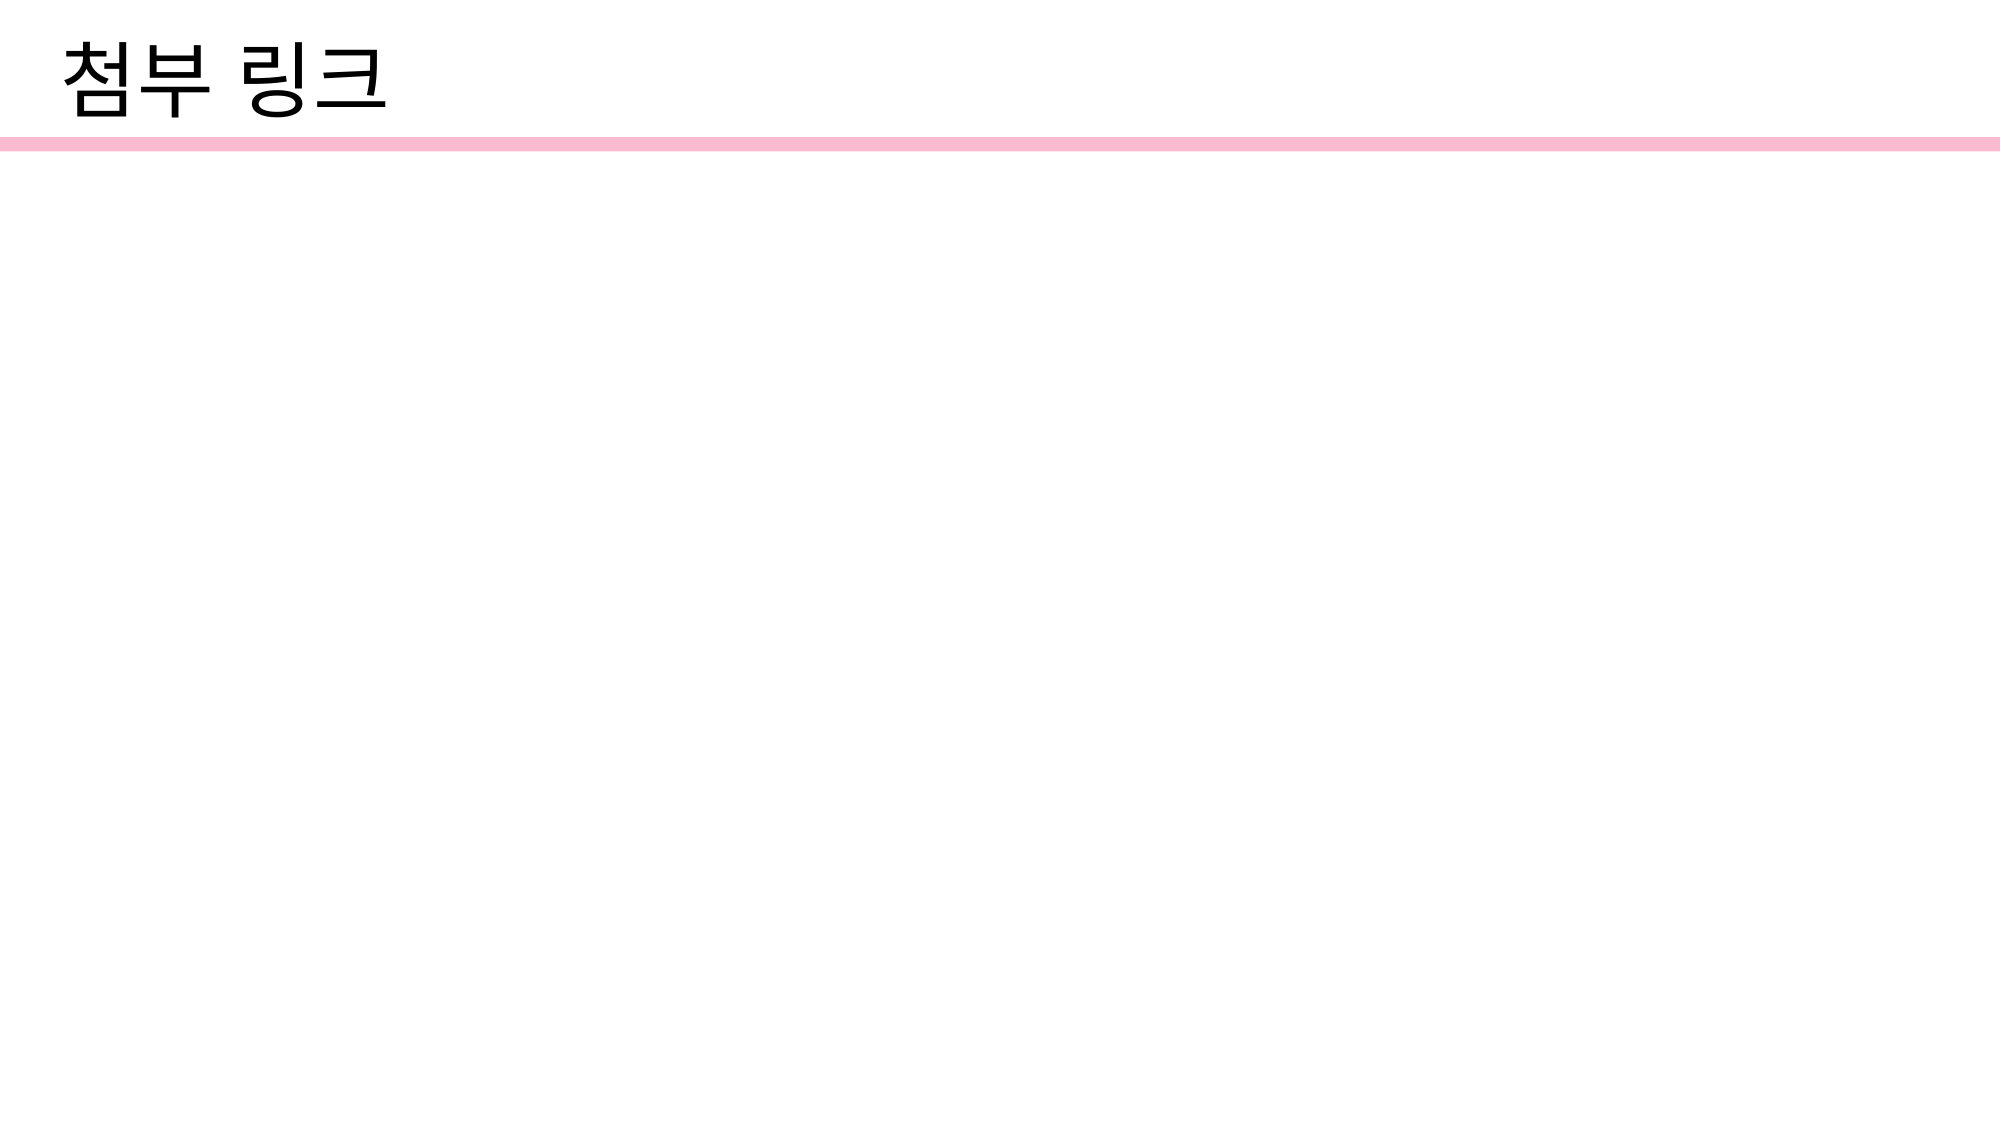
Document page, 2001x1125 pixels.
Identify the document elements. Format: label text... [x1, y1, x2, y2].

text_box [0, 137, 2000, 152]
text_box 첨부 링크 [46, 21, 406, 136]
